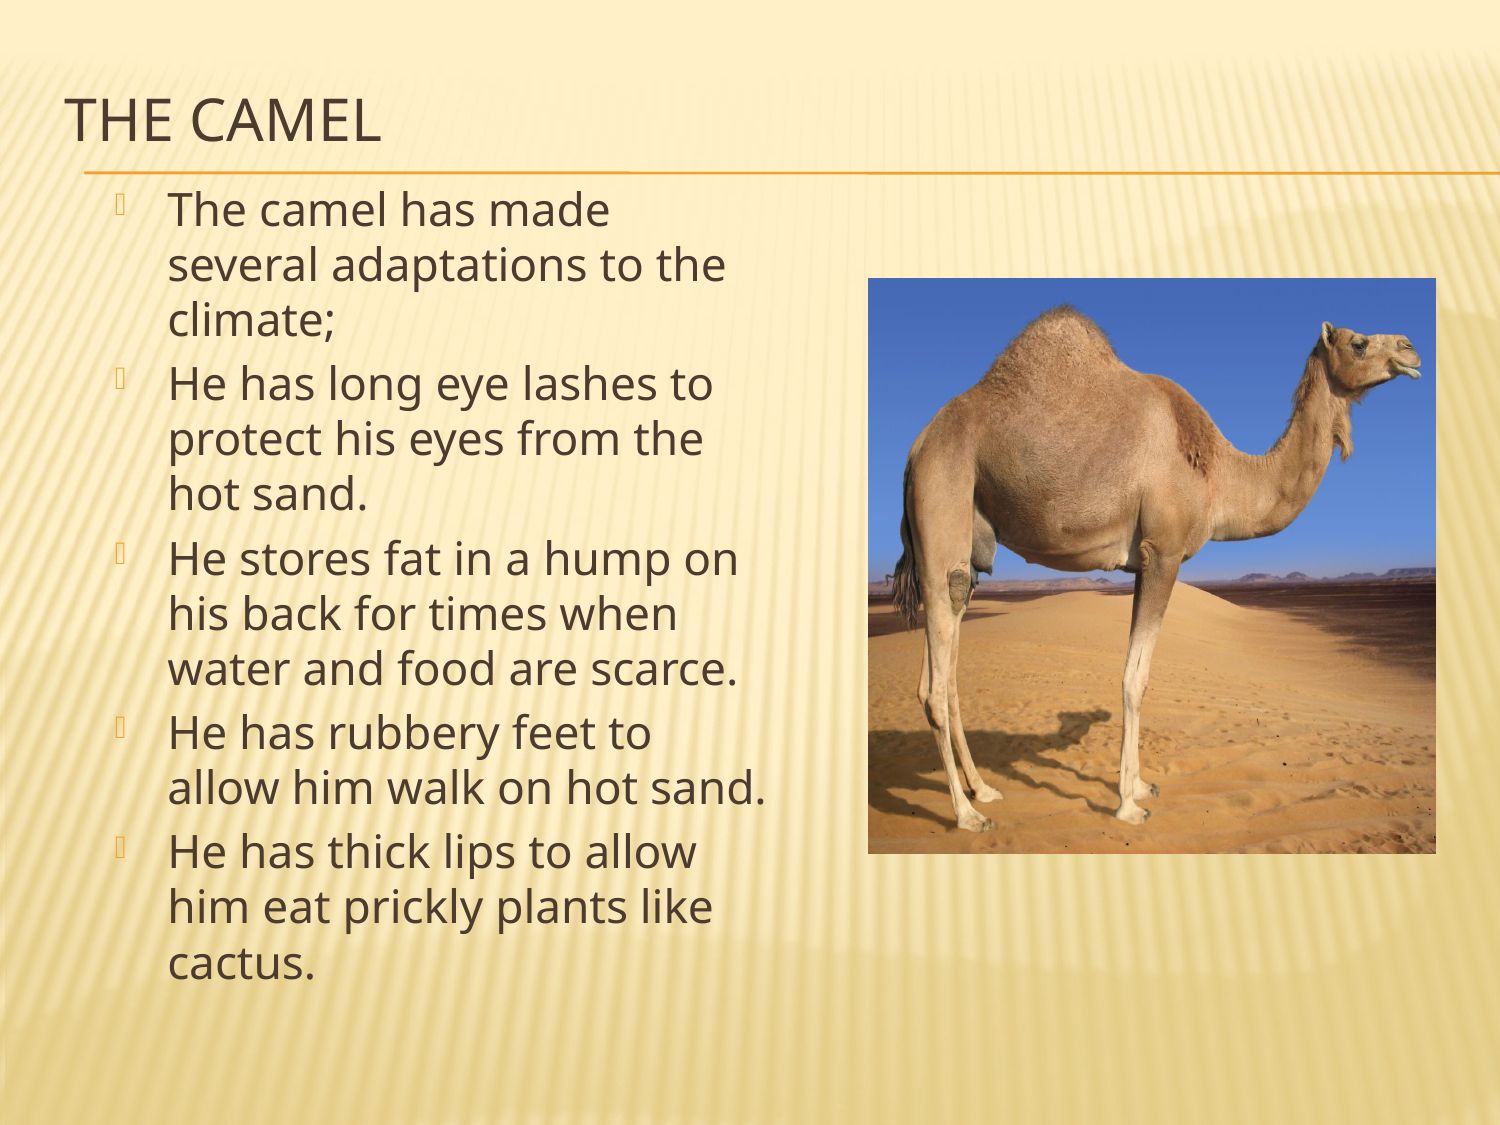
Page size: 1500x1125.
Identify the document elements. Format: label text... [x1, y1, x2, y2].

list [867, 278, 1436, 855]
list The camel has made several adaptations to the climate; He has long eye lashes to protect his eyes from the hot sand. He stores fat in a hump on his back for times when water and food are scarce. He has rubbery feet to allow him walk on hot sand. He has thick lips to allow him eat prickly plants like cactus. [100, 172, 788, 1026]
title THE CAMEL [49, 75, 1475, 161]
